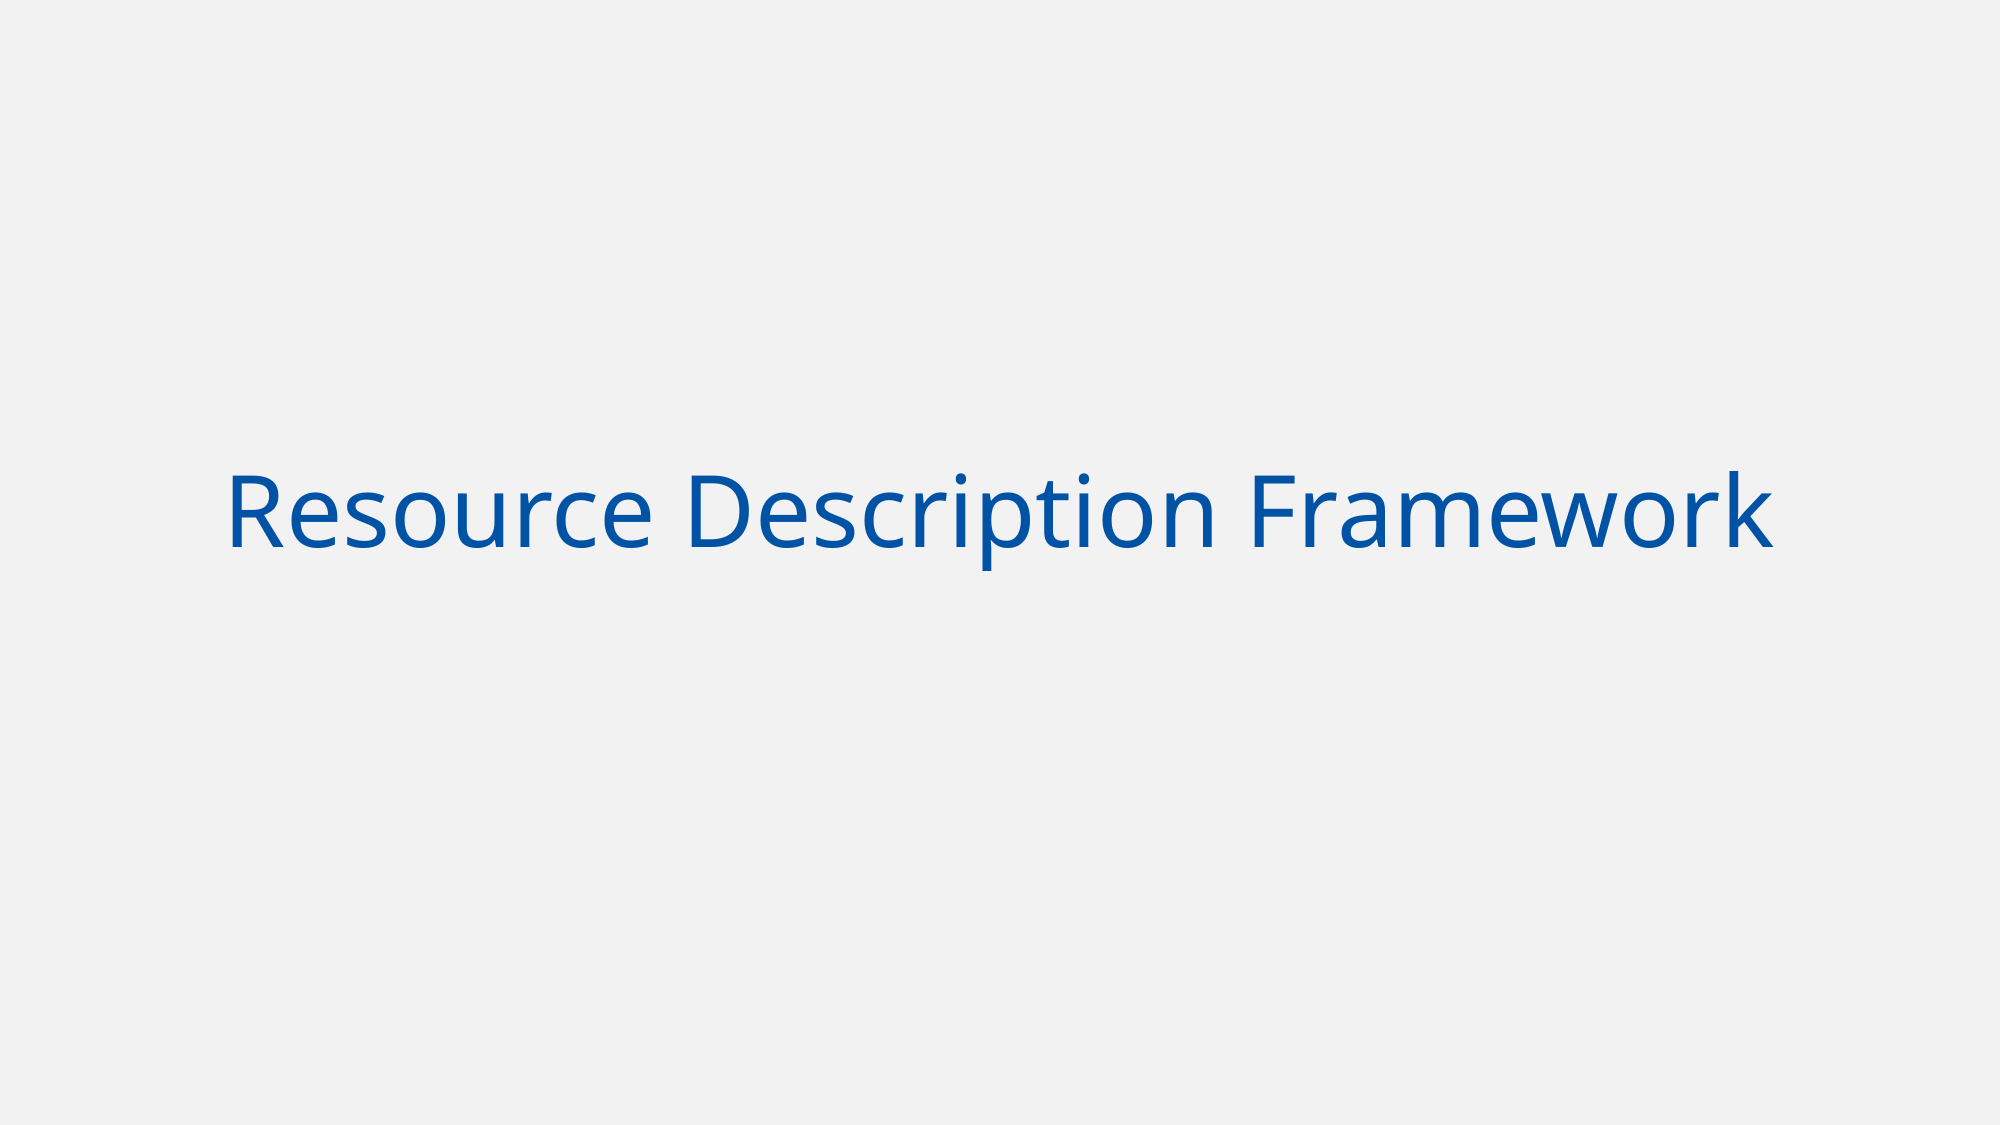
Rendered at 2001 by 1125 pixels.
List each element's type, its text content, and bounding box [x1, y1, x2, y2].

text_box Resource Description Framework [137, 453, 1863, 672]
